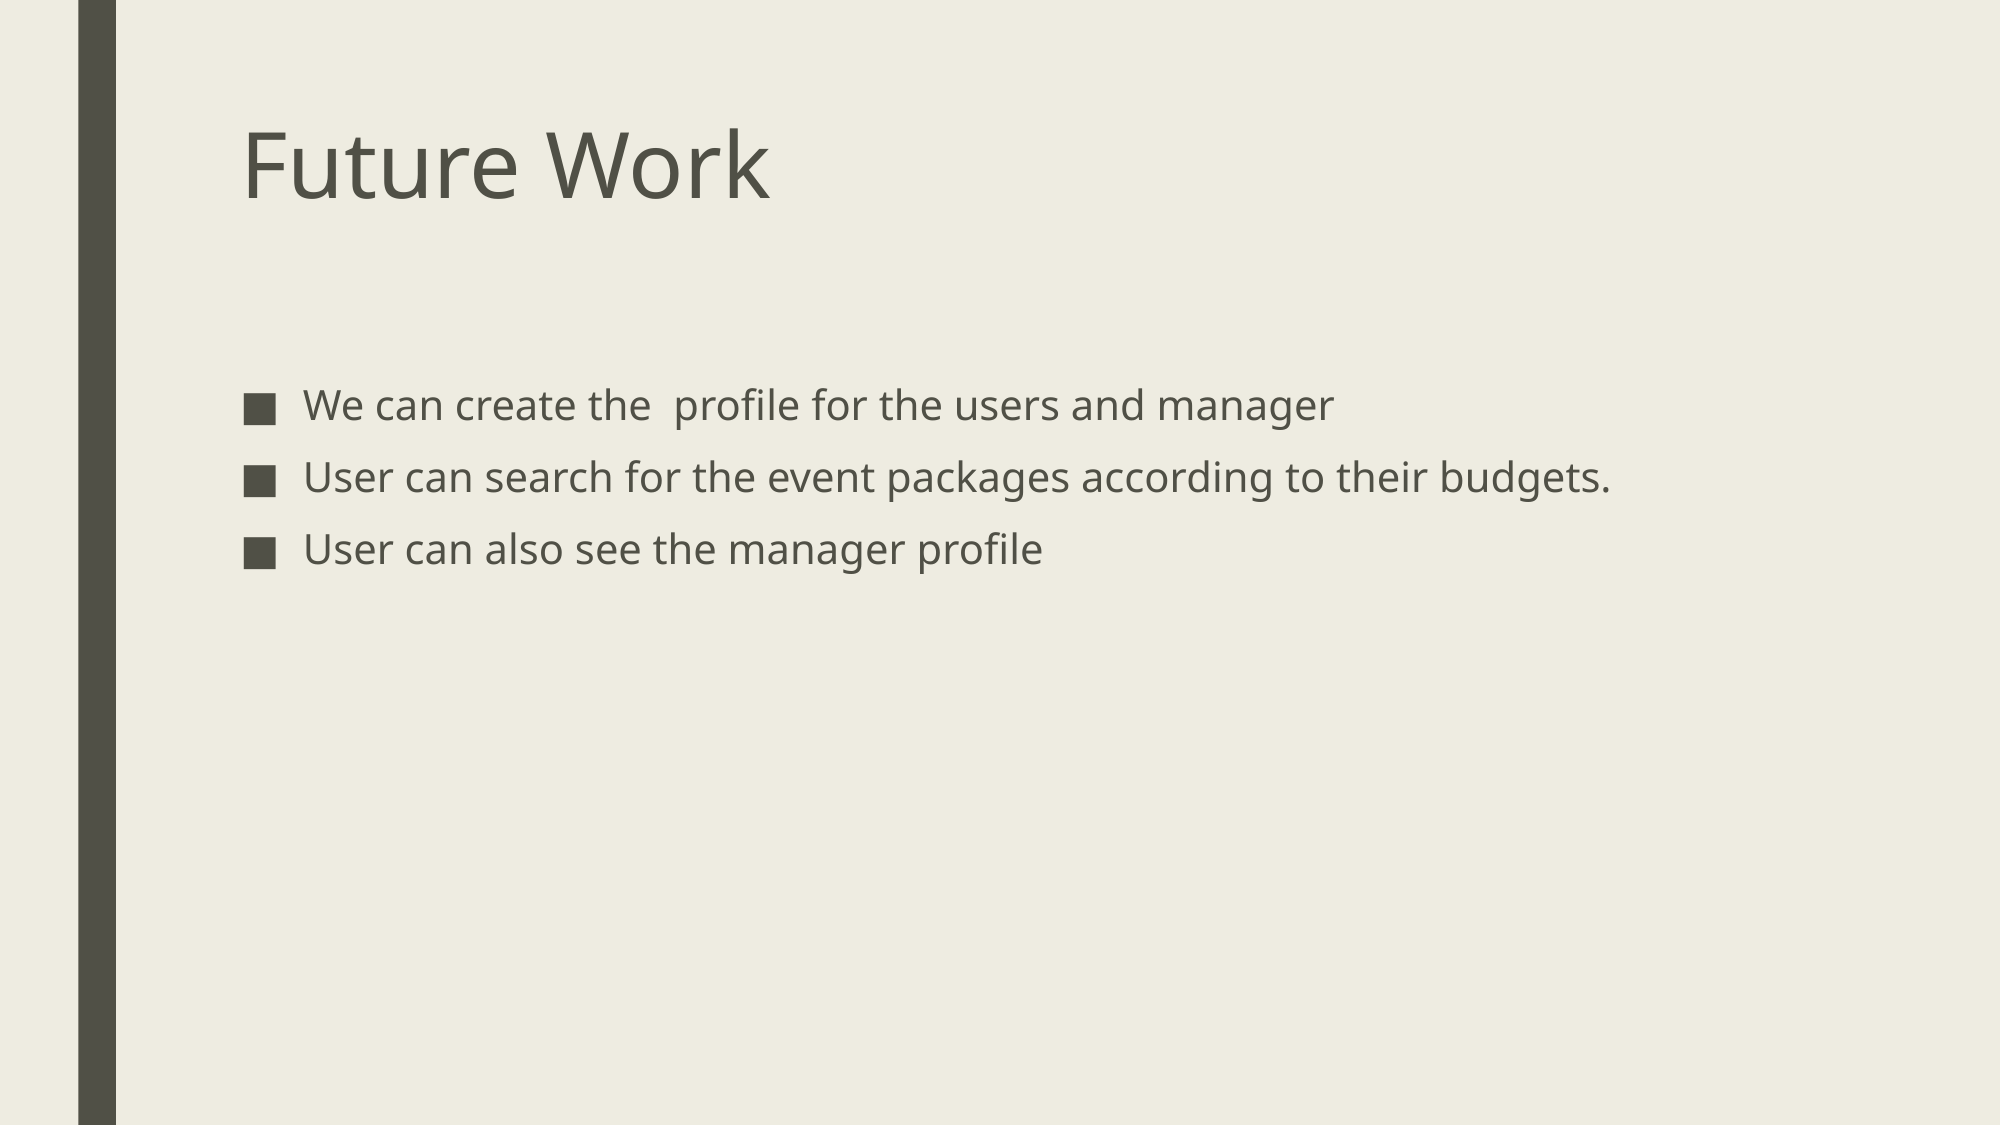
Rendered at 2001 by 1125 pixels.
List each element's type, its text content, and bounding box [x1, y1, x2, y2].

title Future Work [225, 112, 1800, 357]
list We can create the profile for the users and manager User can search for the event packages according to their budgets. User can also see the manager profile [225, 375, 1800, 963]
